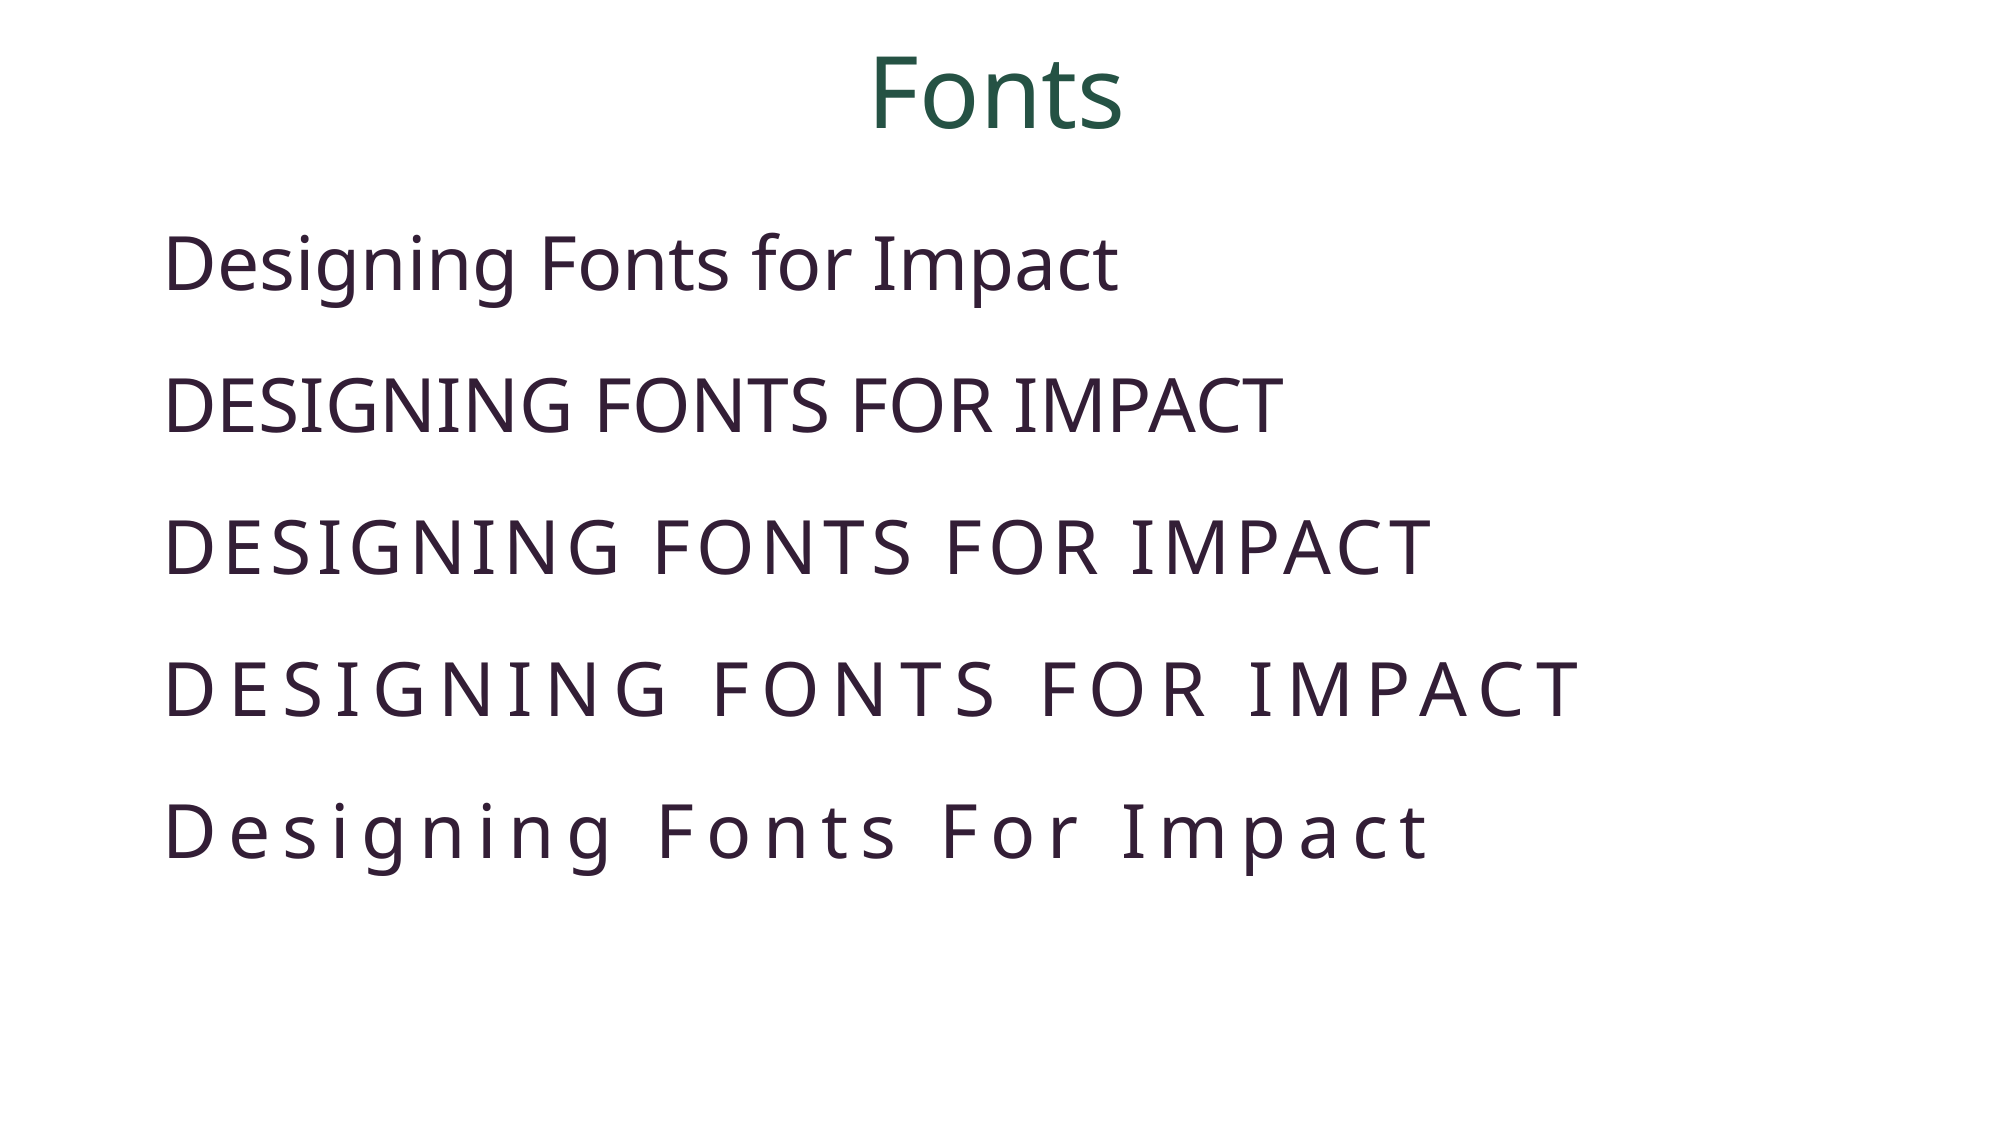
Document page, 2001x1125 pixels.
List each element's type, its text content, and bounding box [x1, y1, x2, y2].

text_box DESIGNING FONTS FOR IMPACT [147, 350, 1799, 456]
text_box Designing Fonts for Impact [147, 208, 1799, 314]
text_box DESIGNING FONTS FOR IMPACT [147, 492, 1800, 598]
text_box Designing Fonts For Impact [147, 775, 1800, 881]
text_box DESIGNING FONTS FOR IMPACT [147, 634, 1800, 740]
text_box Fonts [208, 20, 1785, 156]
